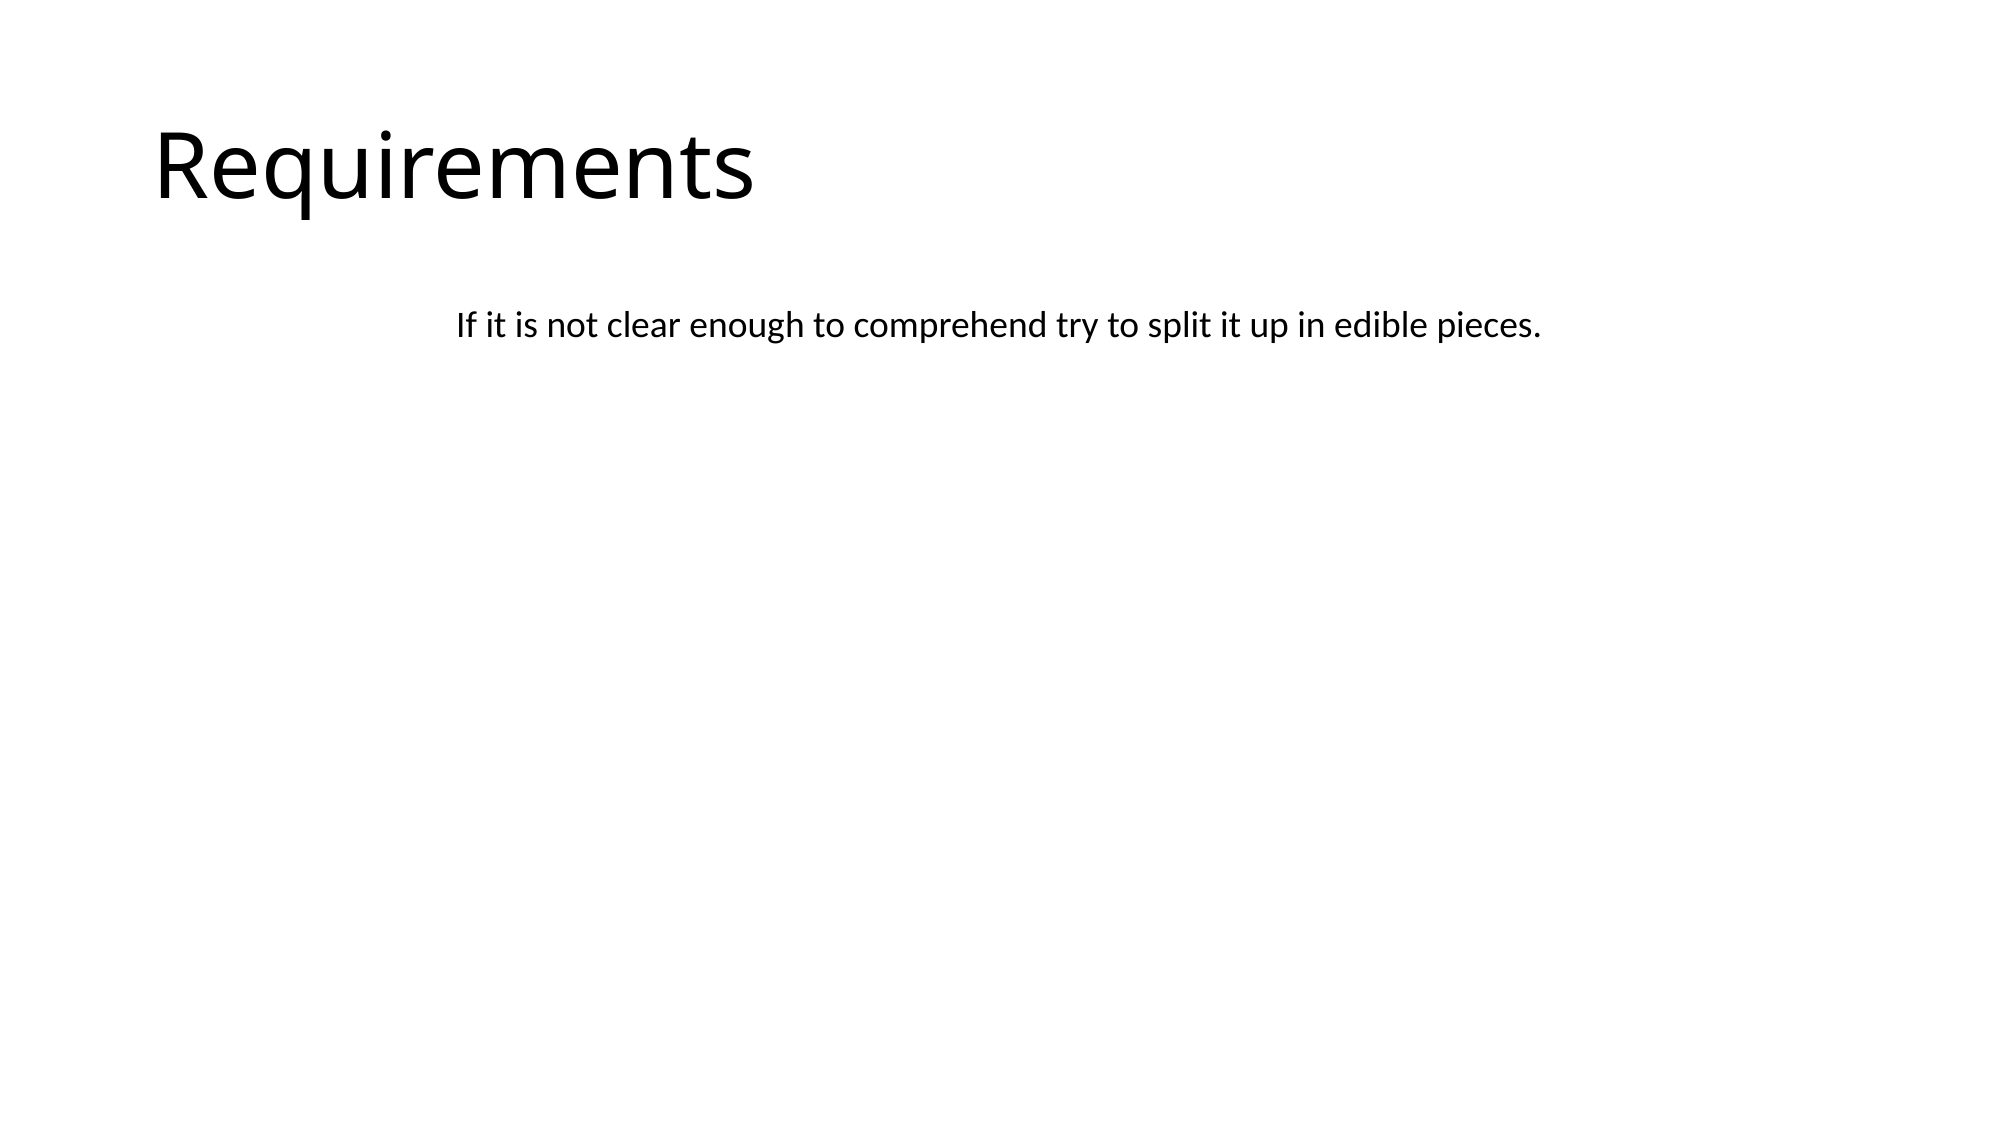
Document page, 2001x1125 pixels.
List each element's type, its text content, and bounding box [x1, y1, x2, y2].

text_box If it is not clear enough to comprehend try to split it up in edible pieces. [96, 292, 1903, 352]
title Requirements [137, 59, 1863, 278]
